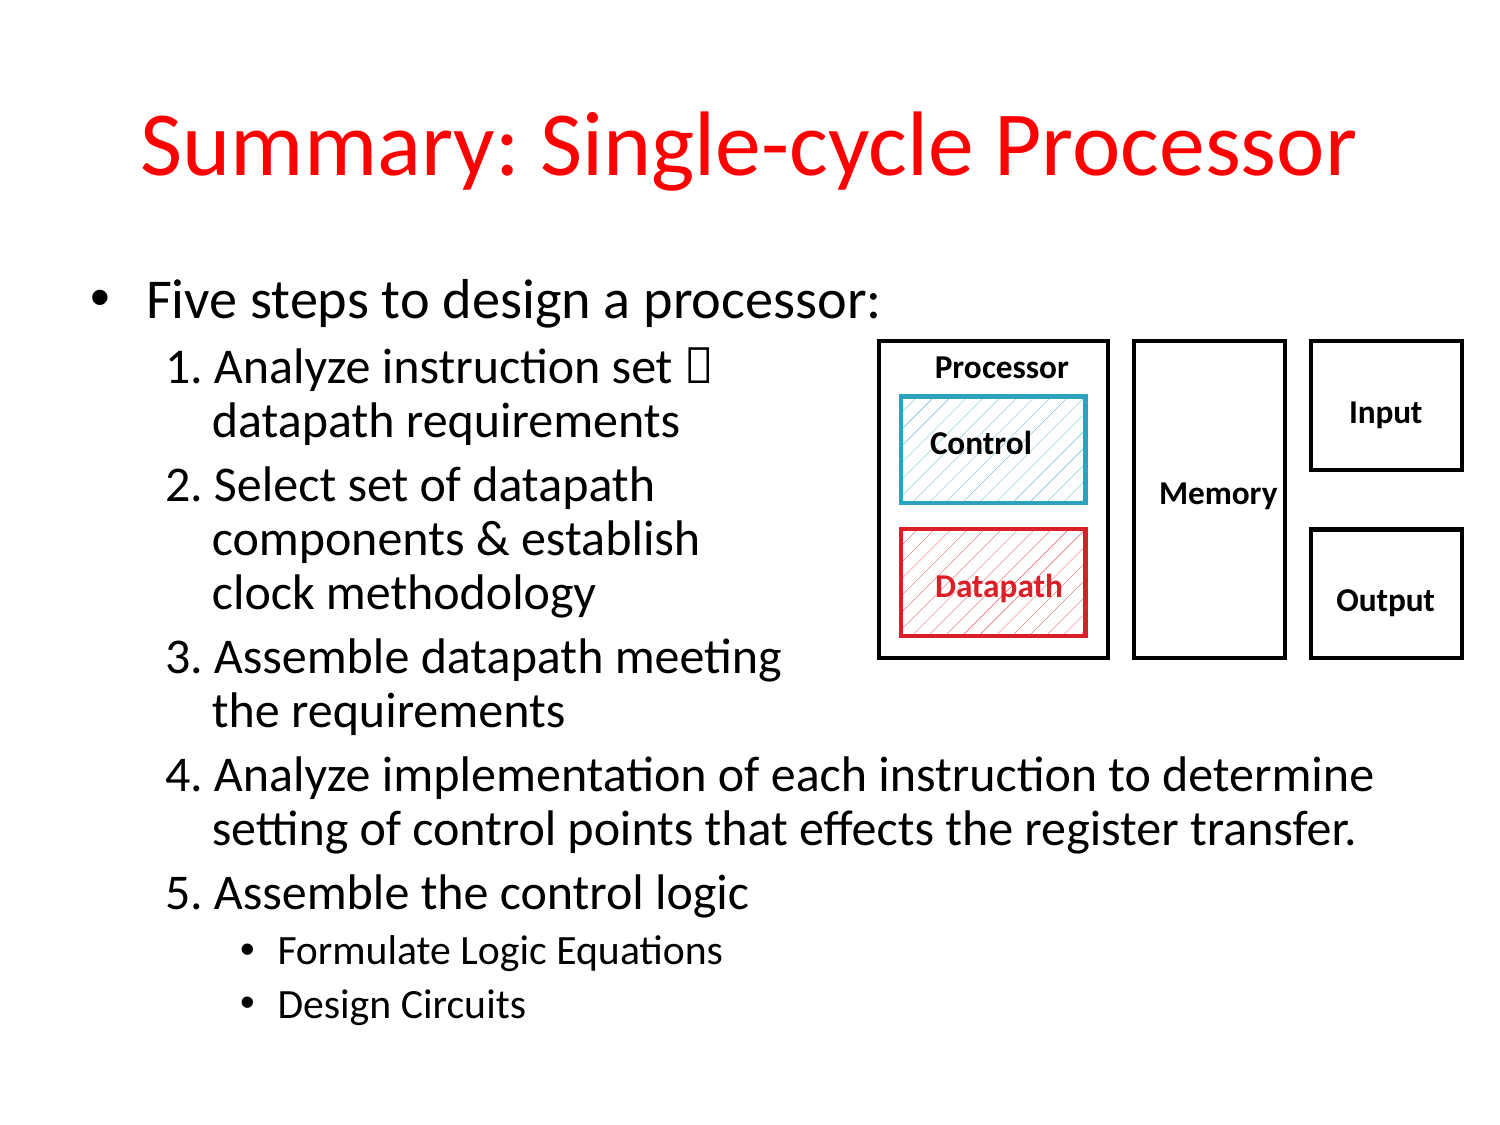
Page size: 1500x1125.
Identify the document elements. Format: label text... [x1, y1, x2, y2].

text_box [878, 337, 1463, 659]
list Five steps to design a processor: 1. Analyze instruction set  datapath requirements 2. Select set of datapath components & establish clock methodology 3. Assemble datapath meeting the requirements 4. Analyze implementation of each instruction to determine setting of control points that effects the register transfer. 5. Assemble the control logic Formulate Logic Equations Design Circuits [75, 262, 1425, 1062]
title Summary: Single-cycle Processor [75, 45, 1425, 233]
